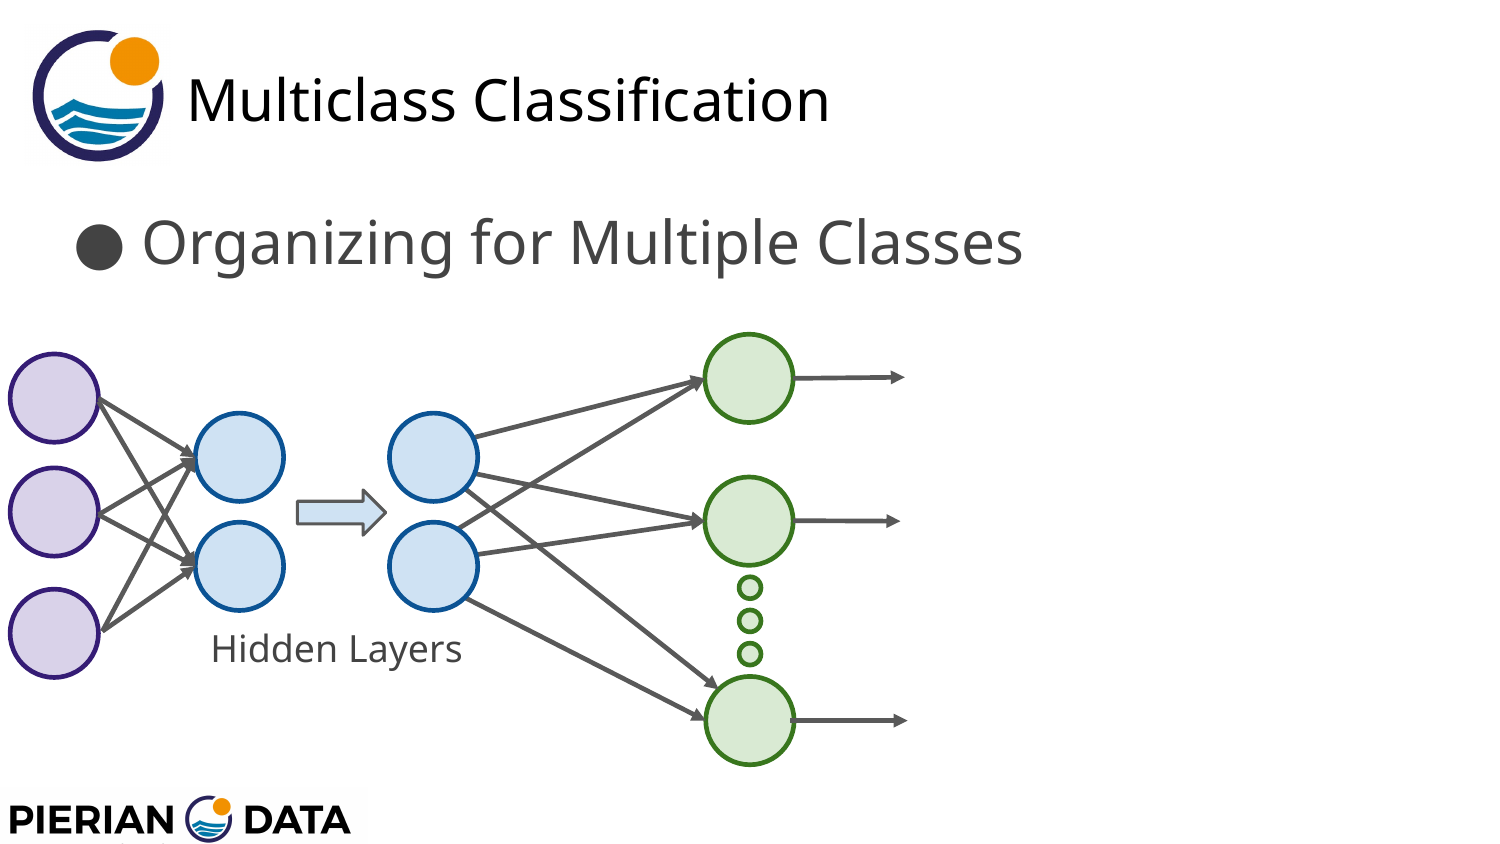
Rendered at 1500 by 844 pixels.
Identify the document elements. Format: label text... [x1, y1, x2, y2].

picture [0, 787, 368, 844]
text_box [98, 401, 196, 455]
text_box [10, 589, 99, 678]
list Organizing for Multiple Classes [51, 189, 1476, 308]
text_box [396, 378, 706, 520]
text_box [720, 476, 793, 566]
text_box [704, 334, 794, 423]
text_box [297, 489, 386, 536]
text_box [389, 559, 459, 610]
text_box [201, 522, 284, 610]
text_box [396, 520, 706, 567]
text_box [464, 597, 707, 721]
text_box [706, 676, 794, 765]
text_box [739, 643, 761, 666]
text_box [102, 566, 196, 632]
text_box [739, 609, 761, 632]
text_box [98, 397, 196, 401]
text_box [200, 413, 284, 502]
title Multiclass Classification [176, 48, 1449, 143]
text_box [739, 576, 761, 599]
text_box [10, 353, 99, 443]
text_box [102, 456, 196, 565]
list Hidden Layers [195, 610, 459, 699]
picture [24, 24, 172, 167]
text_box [464, 488, 719, 690]
text_box [10, 467, 92, 557]
